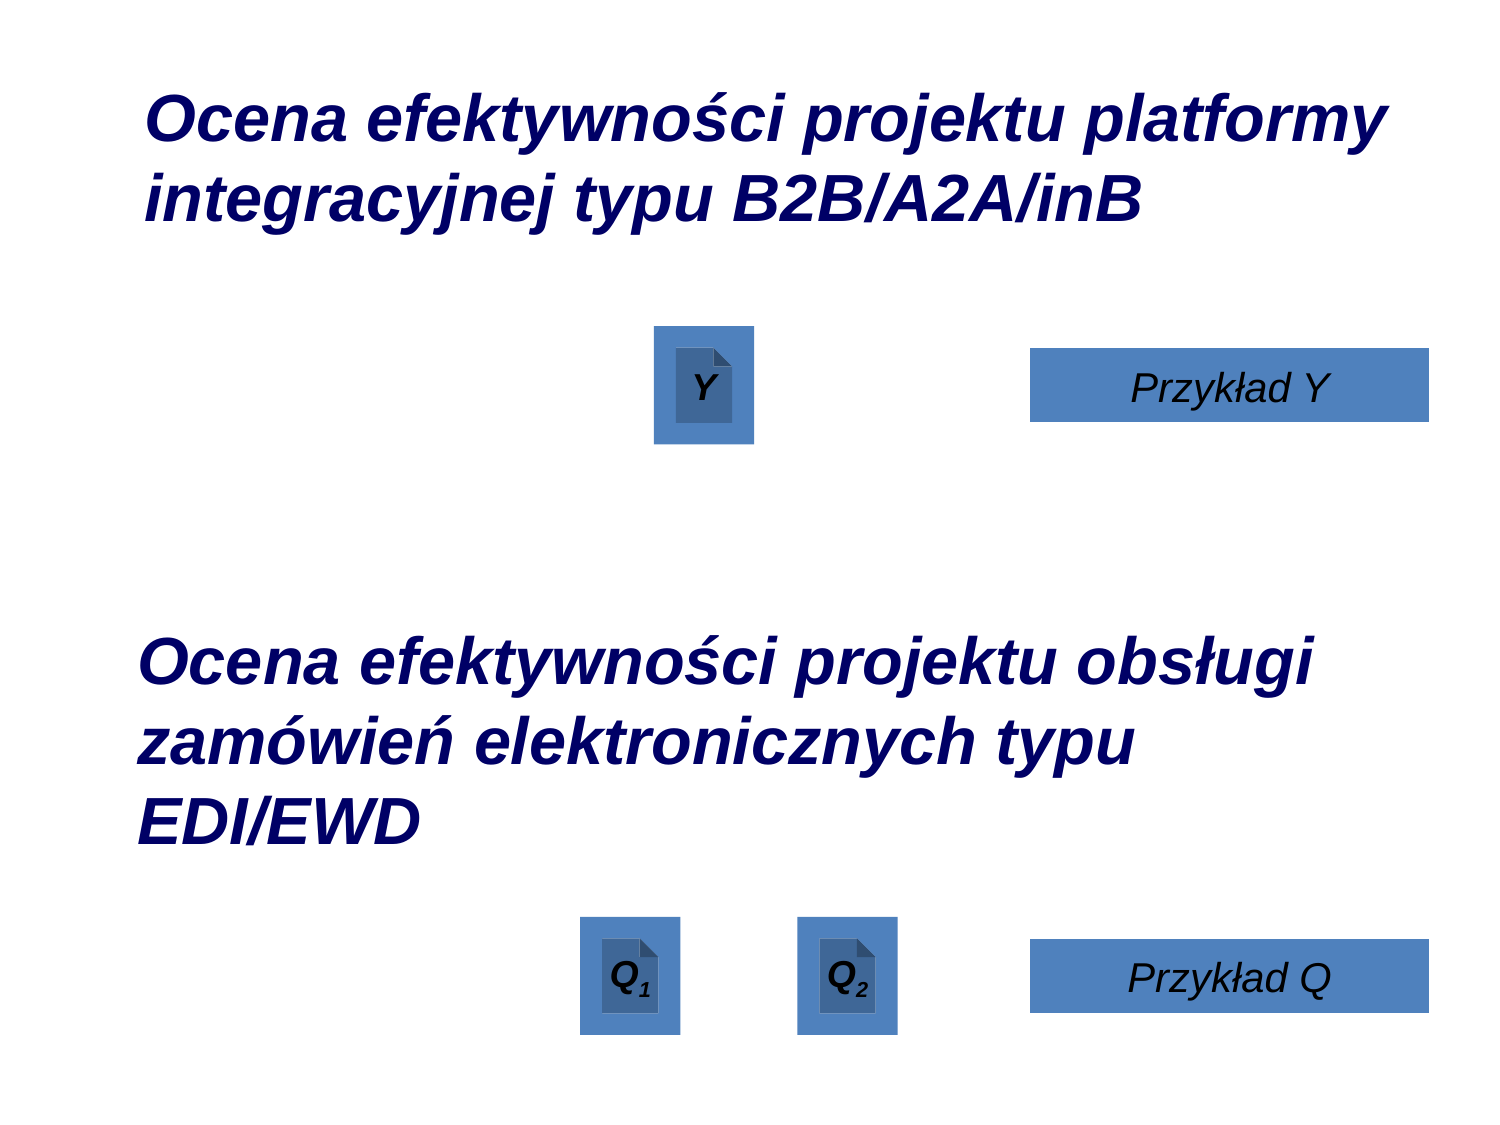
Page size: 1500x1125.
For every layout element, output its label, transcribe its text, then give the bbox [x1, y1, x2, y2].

text_box Ocena efektywności projektu platformy integracyjnej typu B2B/A2A/inB [129, 67, 1422, 243]
text_box Y [653, 326, 755, 445]
text_box Q1 [580, 916, 681, 1035]
text_box Ocena efektywności projektu obsługi zamówień elektronicznych typu EDI/EWD [122, 610, 1415, 865]
text_box Przykład Q [1030, 938, 1430, 1013]
text_box Przykład Y [1030, 348, 1430, 423]
text_box Q2 [797, 916, 898, 1035]
